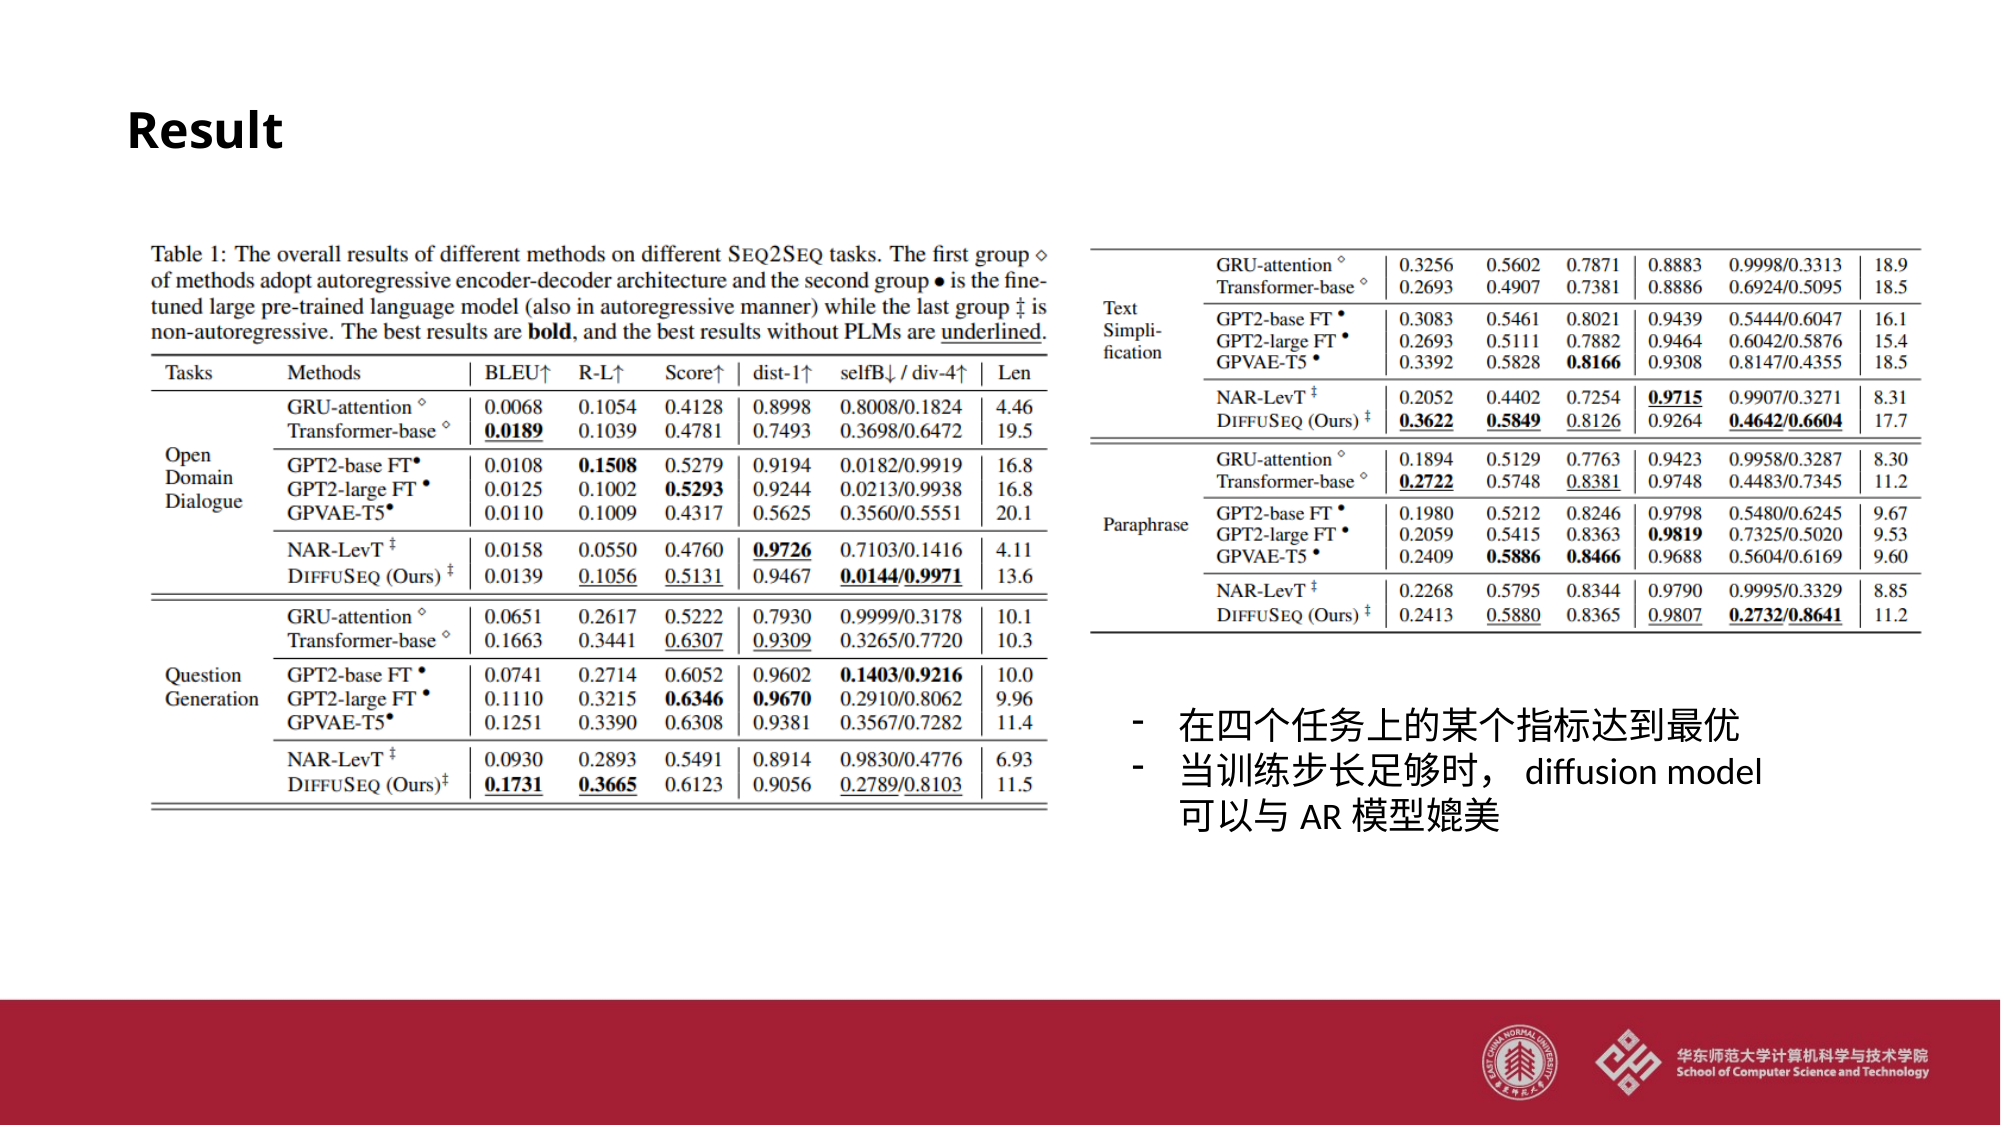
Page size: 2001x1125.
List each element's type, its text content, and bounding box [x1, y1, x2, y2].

text_box 在四个任务上的某个指标达到最优 当训练步长足够时，diffusion model可以与AR模型媲美 [1117, 694, 1794, 845]
text_box Result [112, 90, 1614, 166]
picture [0, 0, 2001, 1125]
